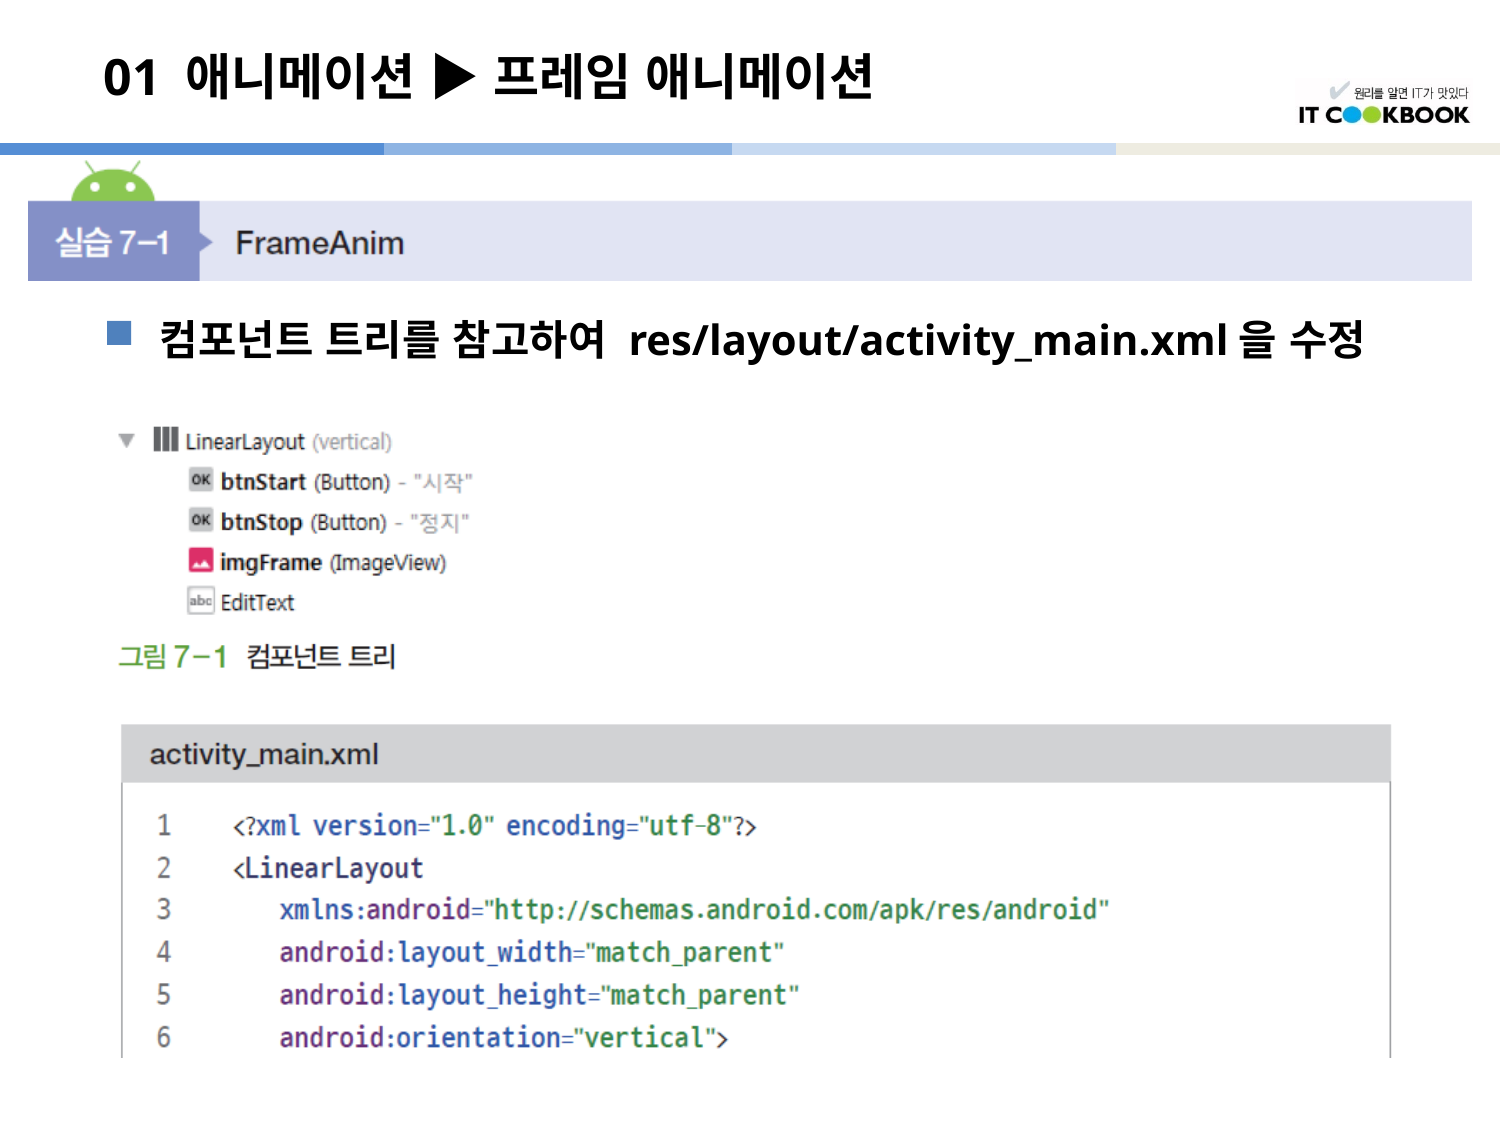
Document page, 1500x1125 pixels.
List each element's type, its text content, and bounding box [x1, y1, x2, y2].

list 컴포넌트 트리를 참고하여 res/layout/activity_main.xml을 수정 [88, 291, 1436, 1083]
picture [1295, 78, 1473, 125]
title 01 애니메이션 ▶ 프레임 애니메이션 [88, 30, 1330, 121]
picture [27, 158, 1473, 282]
picture [88, 407, 1414, 1058]
